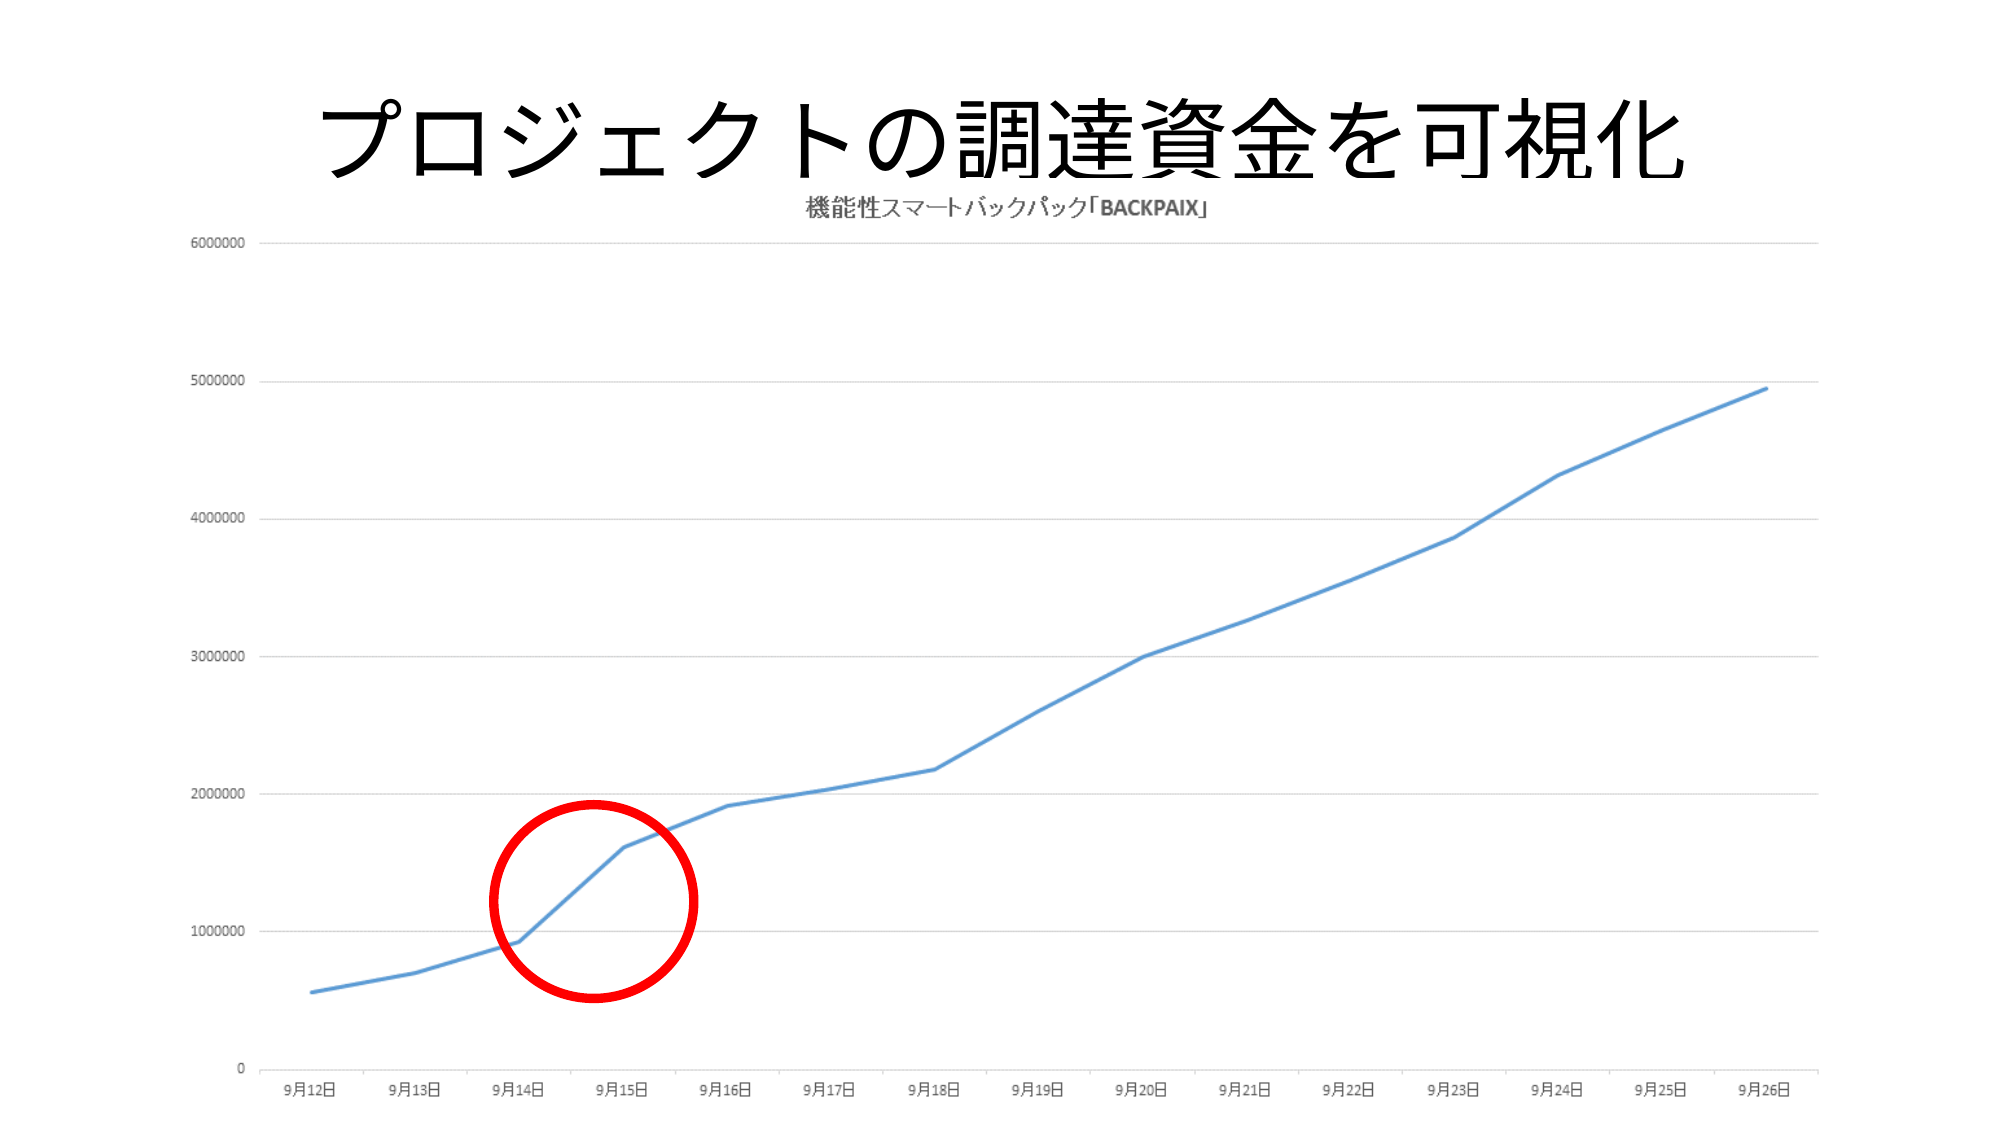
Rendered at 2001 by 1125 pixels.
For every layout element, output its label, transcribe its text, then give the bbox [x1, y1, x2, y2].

picture [179, 178, 1837, 1112]
title プロジェクトの調達資金を可視化 [99, 45, 1900, 233]
